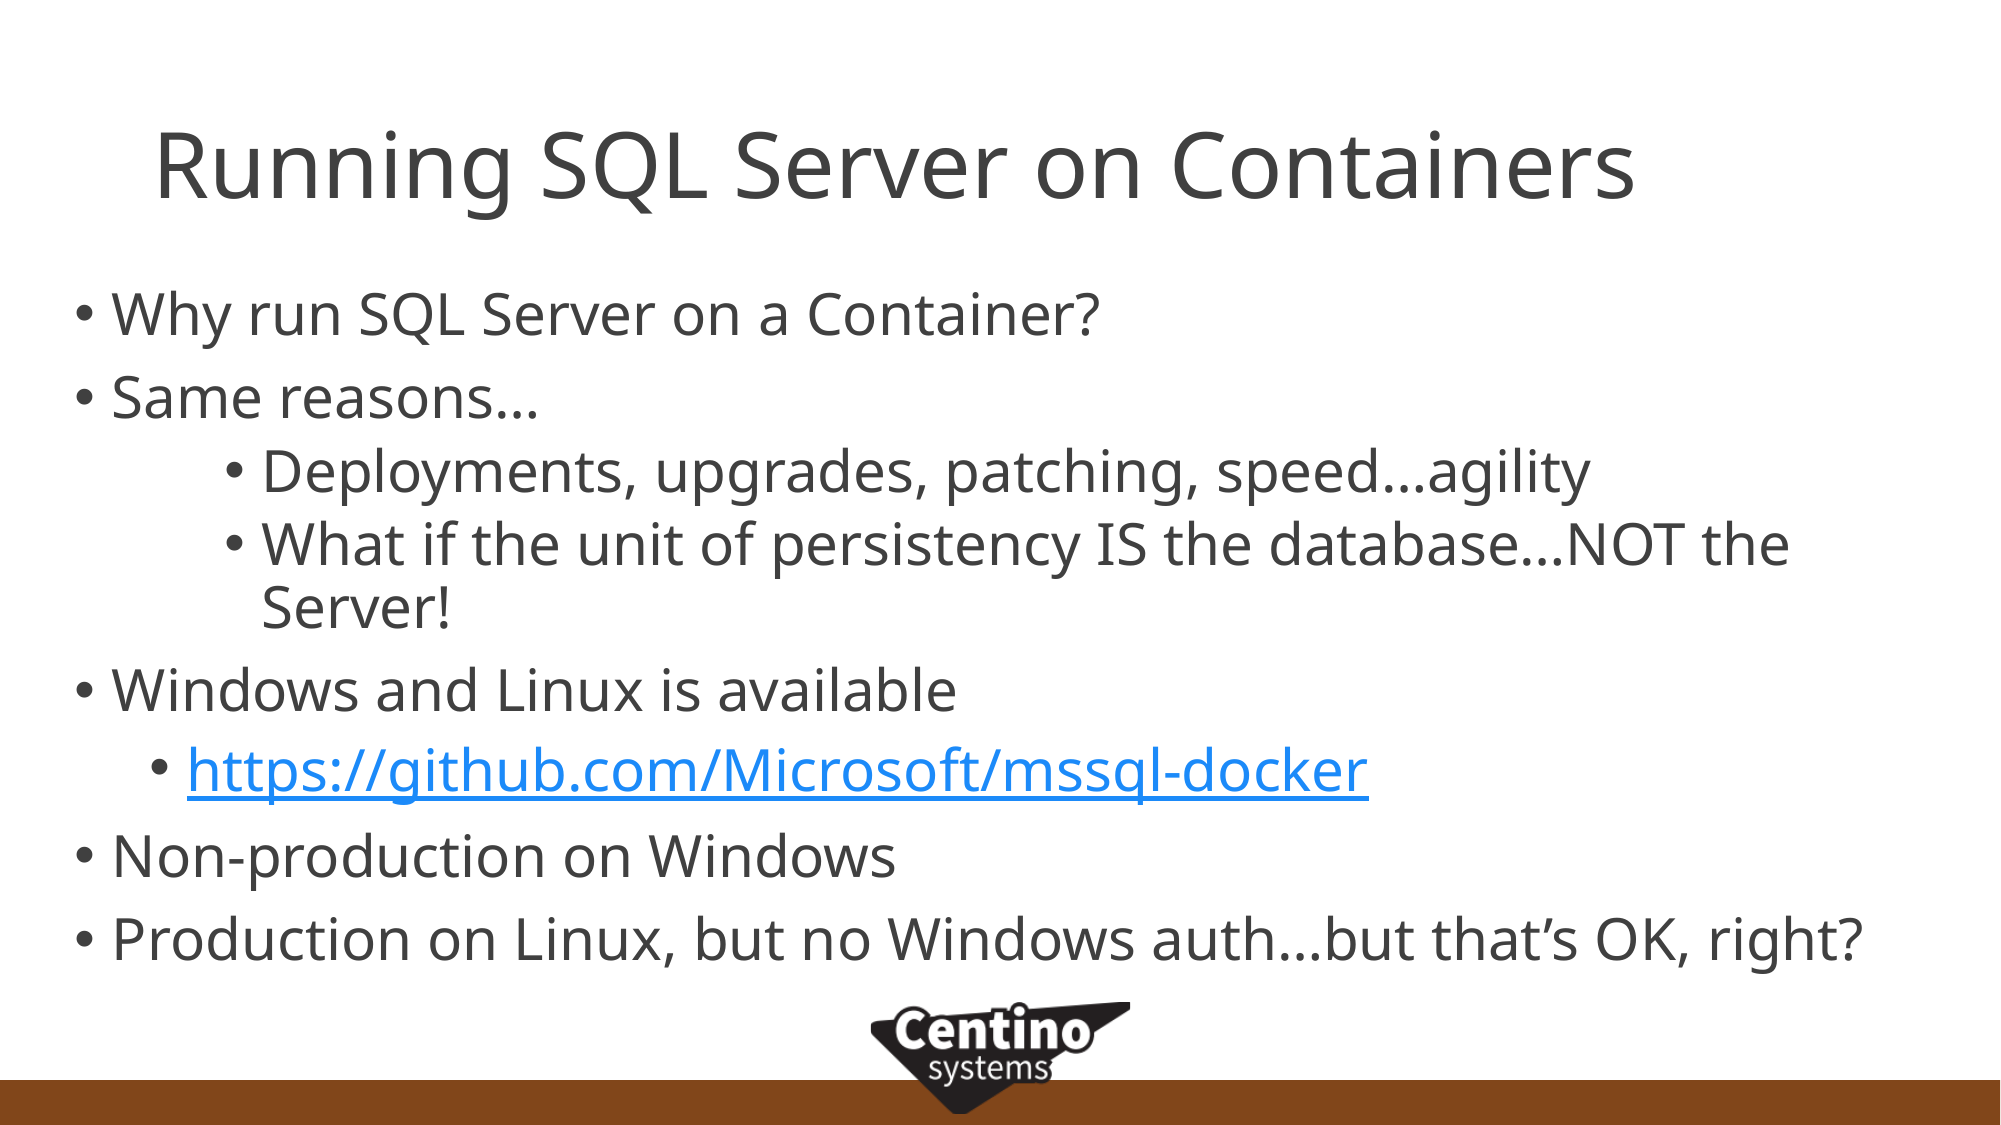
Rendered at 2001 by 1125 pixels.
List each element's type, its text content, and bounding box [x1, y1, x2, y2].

title Running SQL Server on Containers [137, 59, 1863, 278]
picture [0, 1079, 2001, 1125]
list Why run SQL Server on a Container? Same reasons… Deployments, upgrades, patching, speed…agility What if the unit of persistency IS the database…NOT the Server! Windows and Linux is available https://github.com/Microsoft/mssql-docker Non-production on Windows Production on Linux, but no Windows auth…but that’s OK, right? [59, 277, 1941, 992]
